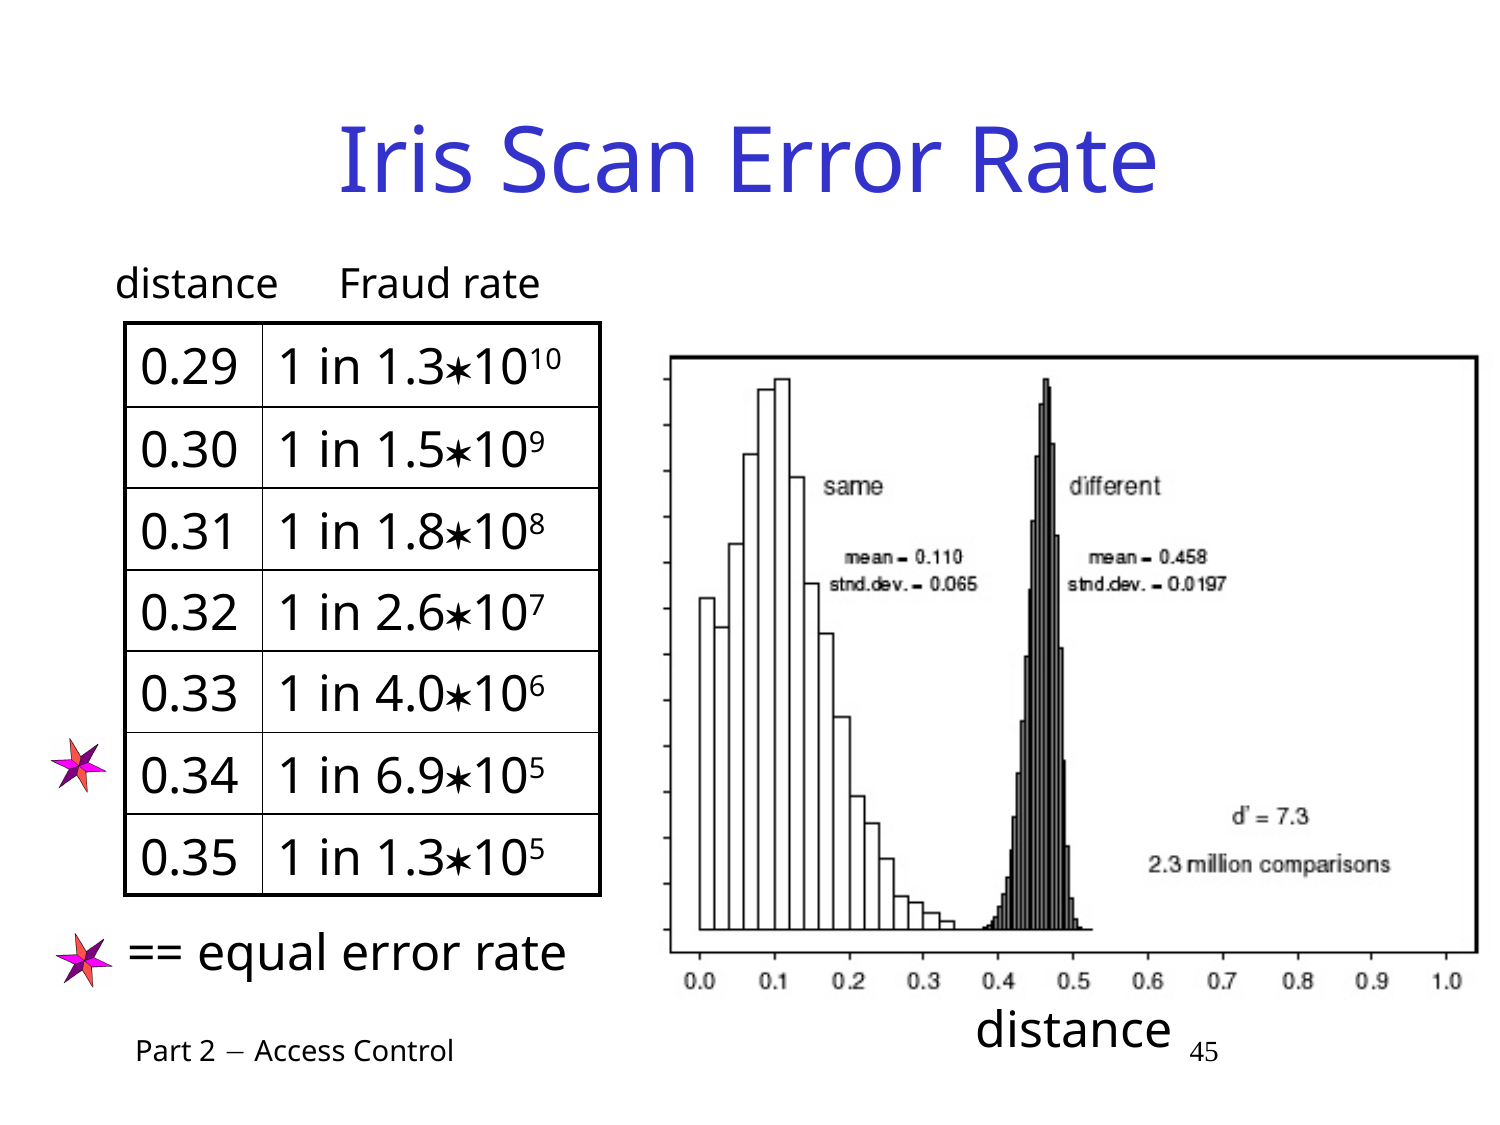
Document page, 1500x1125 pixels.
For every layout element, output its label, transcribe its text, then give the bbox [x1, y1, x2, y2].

table_cell 1 in 1.3105 [263, 815, 598, 893]
table_cell 0.35 [127, 815, 262, 893]
table_cell 1 in 4.0106 [263, 652, 598, 732]
table_cell 0.33 [127, 652, 262, 732]
table_cell 0.34 [127, 733, 262, 813]
text_box distance [99, 249, 294, 315]
picture [55, 932, 113, 988]
picture [643, 337, 1500, 1001]
title Iris Scan Error Rate [112, 74, 1388, 238]
table_cell 0.30 [127, 408, 262, 487]
table_header 0.29 [127, 325, 262, 406]
table_cell 0.32 [127, 571, 262, 650]
table_cell 1 in 1.8108 [263, 489, 598, 569]
text_box Fraud rate [323, 249, 575, 315]
table_cell 1 in 1.5109 [263, 408, 598, 487]
table_cell 1 in 6.9105 [263, 733, 598, 813]
footer Part 2  Access Control 45 [112, 1024, 1401, 1101]
picture [49, 737, 107, 793]
table_cell 1 in 2.6107 [263, 571, 598, 650]
table_header 1 in 1.31010 [263, 325, 598, 406]
text_box == equal error rate [112, 913, 584, 988]
text_box distance [961, 1008, 1188, 1065]
table_cell 0.31 [127, 489, 262, 569]
